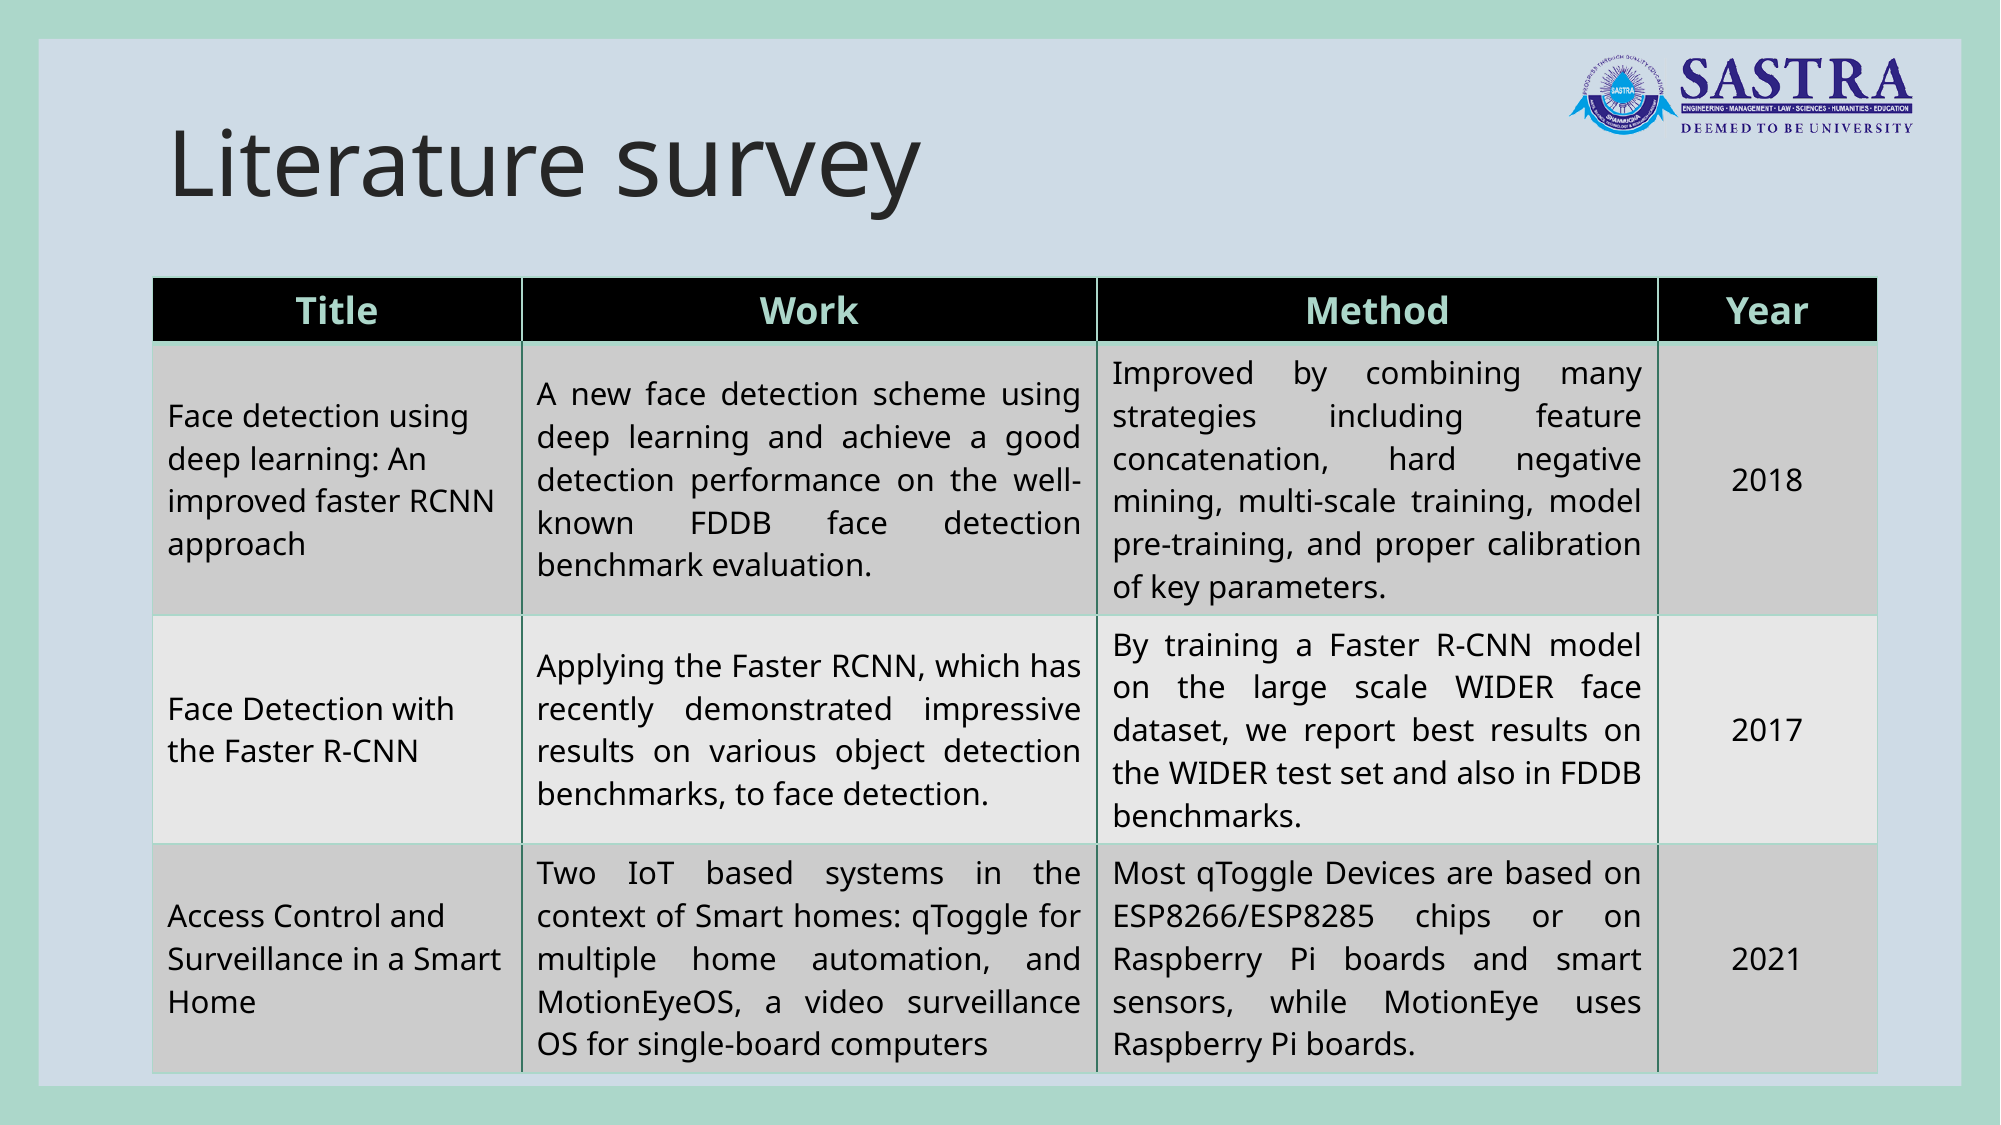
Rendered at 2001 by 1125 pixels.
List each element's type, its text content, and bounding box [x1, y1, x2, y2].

title Literature survey [152, 51, 1803, 276]
table_cell Applying the Faster RCNN, which has recently demonstrated impressive results on various object detection benchmarks, to face detection. [523, 616, 1096, 843]
table_header Title [153, 278, 521, 341]
table_header Work [523, 278, 1096, 341]
table_cell Two IoT based systems in the context of Smart homes: qToggle for multiple home automation, and MotionEyeOS, a video surveillance OS for single-board computers [523, 845, 1096, 1072]
table_header Year [1659, 278, 1877, 341]
table_cell Face Detection with the Faster R-CNN [153, 616, 521, 843]
table_cell 2017 [1659, 616, 1877, 843]
table_cell 2018 [1659, 346, 1877, 614]
table_header Method [1098, 278, 1657, 341]
table_cell Most qToggle Devices are based on ESP8266/ESP8285 chips or on Raspberry Pi boards and smart sensors, while MotionEye uses Raspberry Pi boards. [1098, 845, 1657, 1072]
picture [1567, 51, 1913, 138]
table_cell Access Control and Surveillance in a Smart Home [153, 845, 521, 1072]
table_cell By training a Faster R-CNN model on the large scale WIDER face dataset, we report best results on the WIDER test set and also in FDDB benchmarks. [1098, 616, 1657, 843]
table_cell Face detection using deep learning: An improved faster RCNN approach [153, 346, 521, 614]
table_cell A new face detection scheme using deep learning and achieve a good detection performance on the well-known FDDB face detection benchmark evaluation. [523, 346, 1096, 614]
table_cell 2021 [1659, 845, 1877, 1072]
table_cell Improved by combining many strategies including feature concatenation, hard negative mining, multi-scale training, model pre-training, and proper calibration of key parameters. [1098, 346, 1657, 614]
